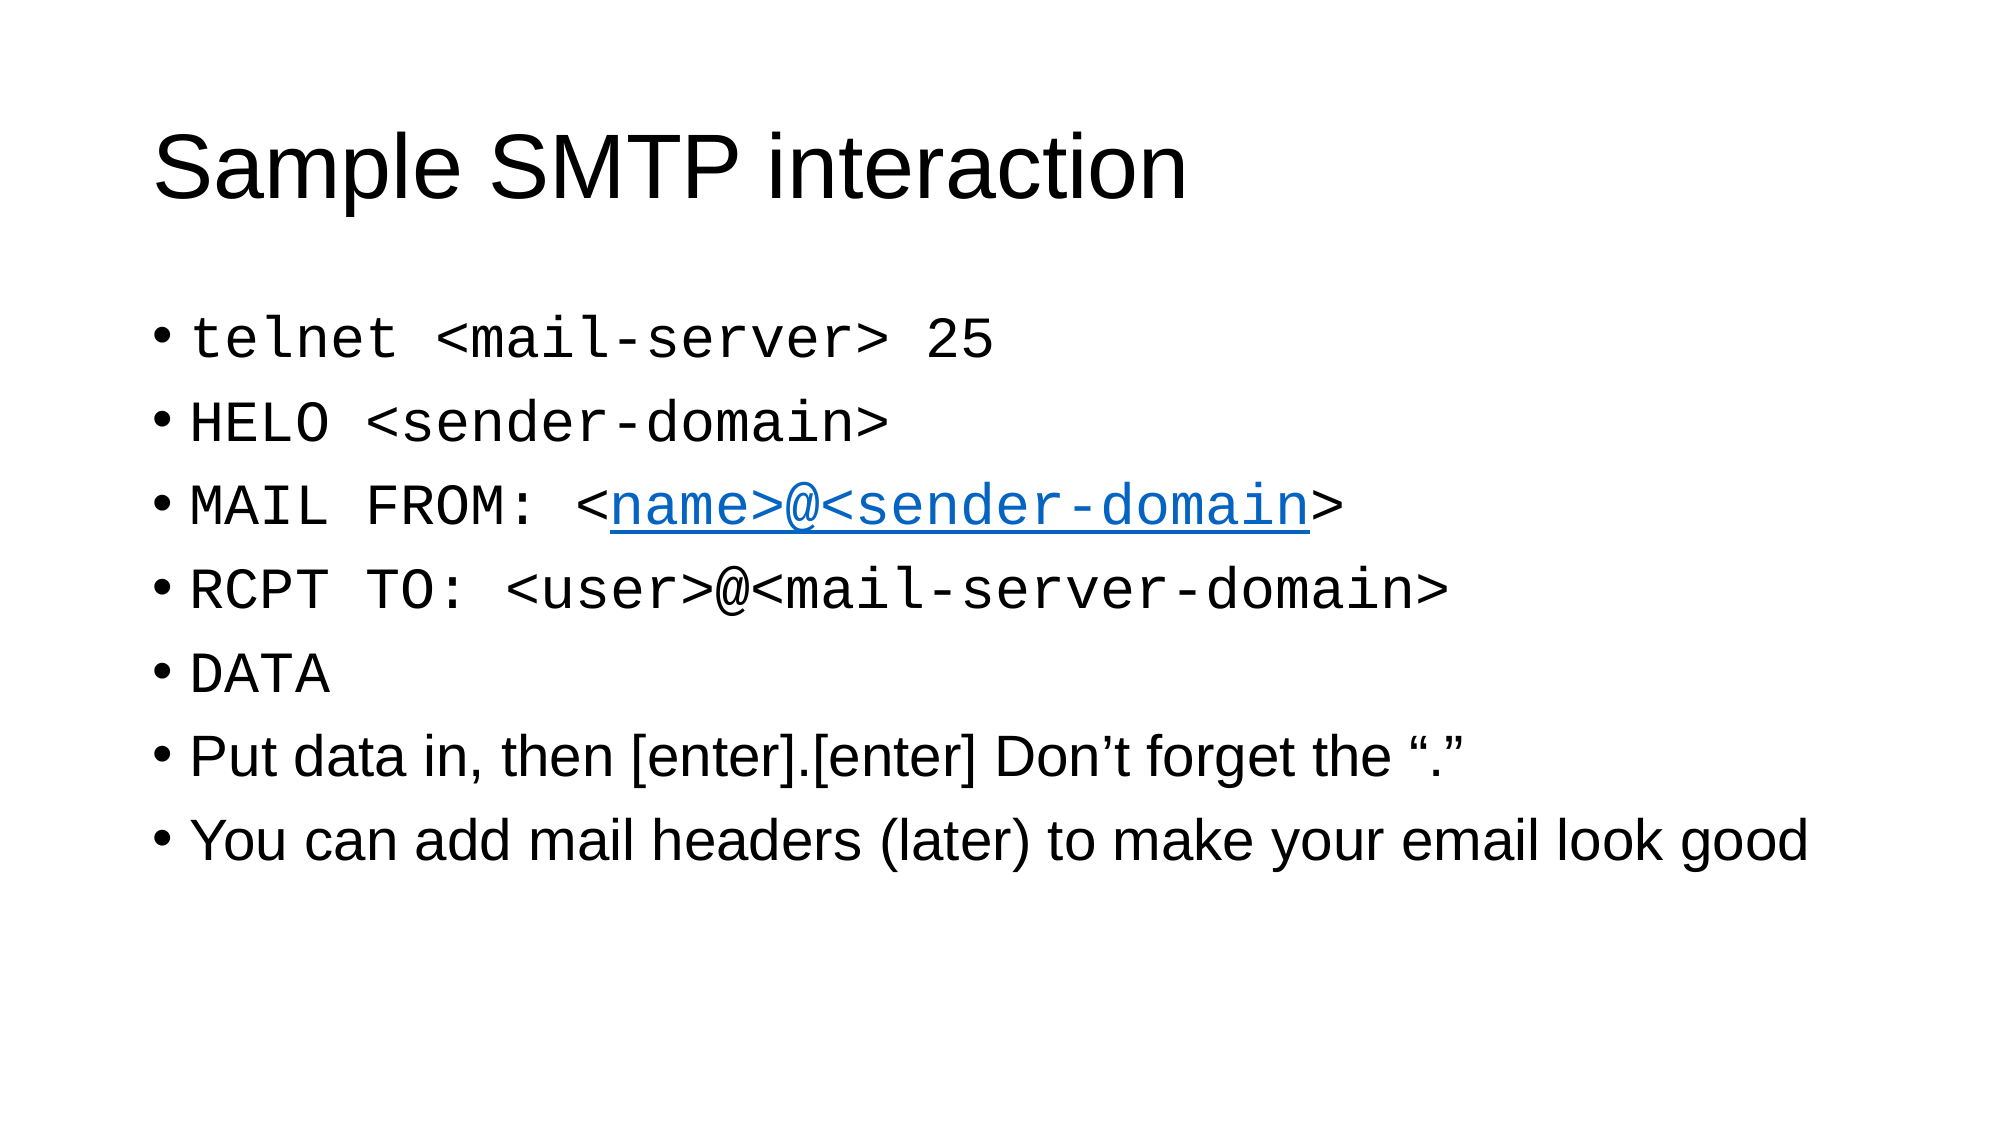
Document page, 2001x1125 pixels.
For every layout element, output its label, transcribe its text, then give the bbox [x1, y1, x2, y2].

title Sample SMTP interaction [137, 59, 1863, 278]
list telnet <mail-server> 25 HELO <sender-domain> MAIL FROM: <name>@<sender-domain> RCPT TO: <user>@<mail-server-domain> DATA Put data in, then [enter].[enter] Don’t forget the “.” You can add mail headers (later) to make your email look good [137, 299, 1863, 1014]
